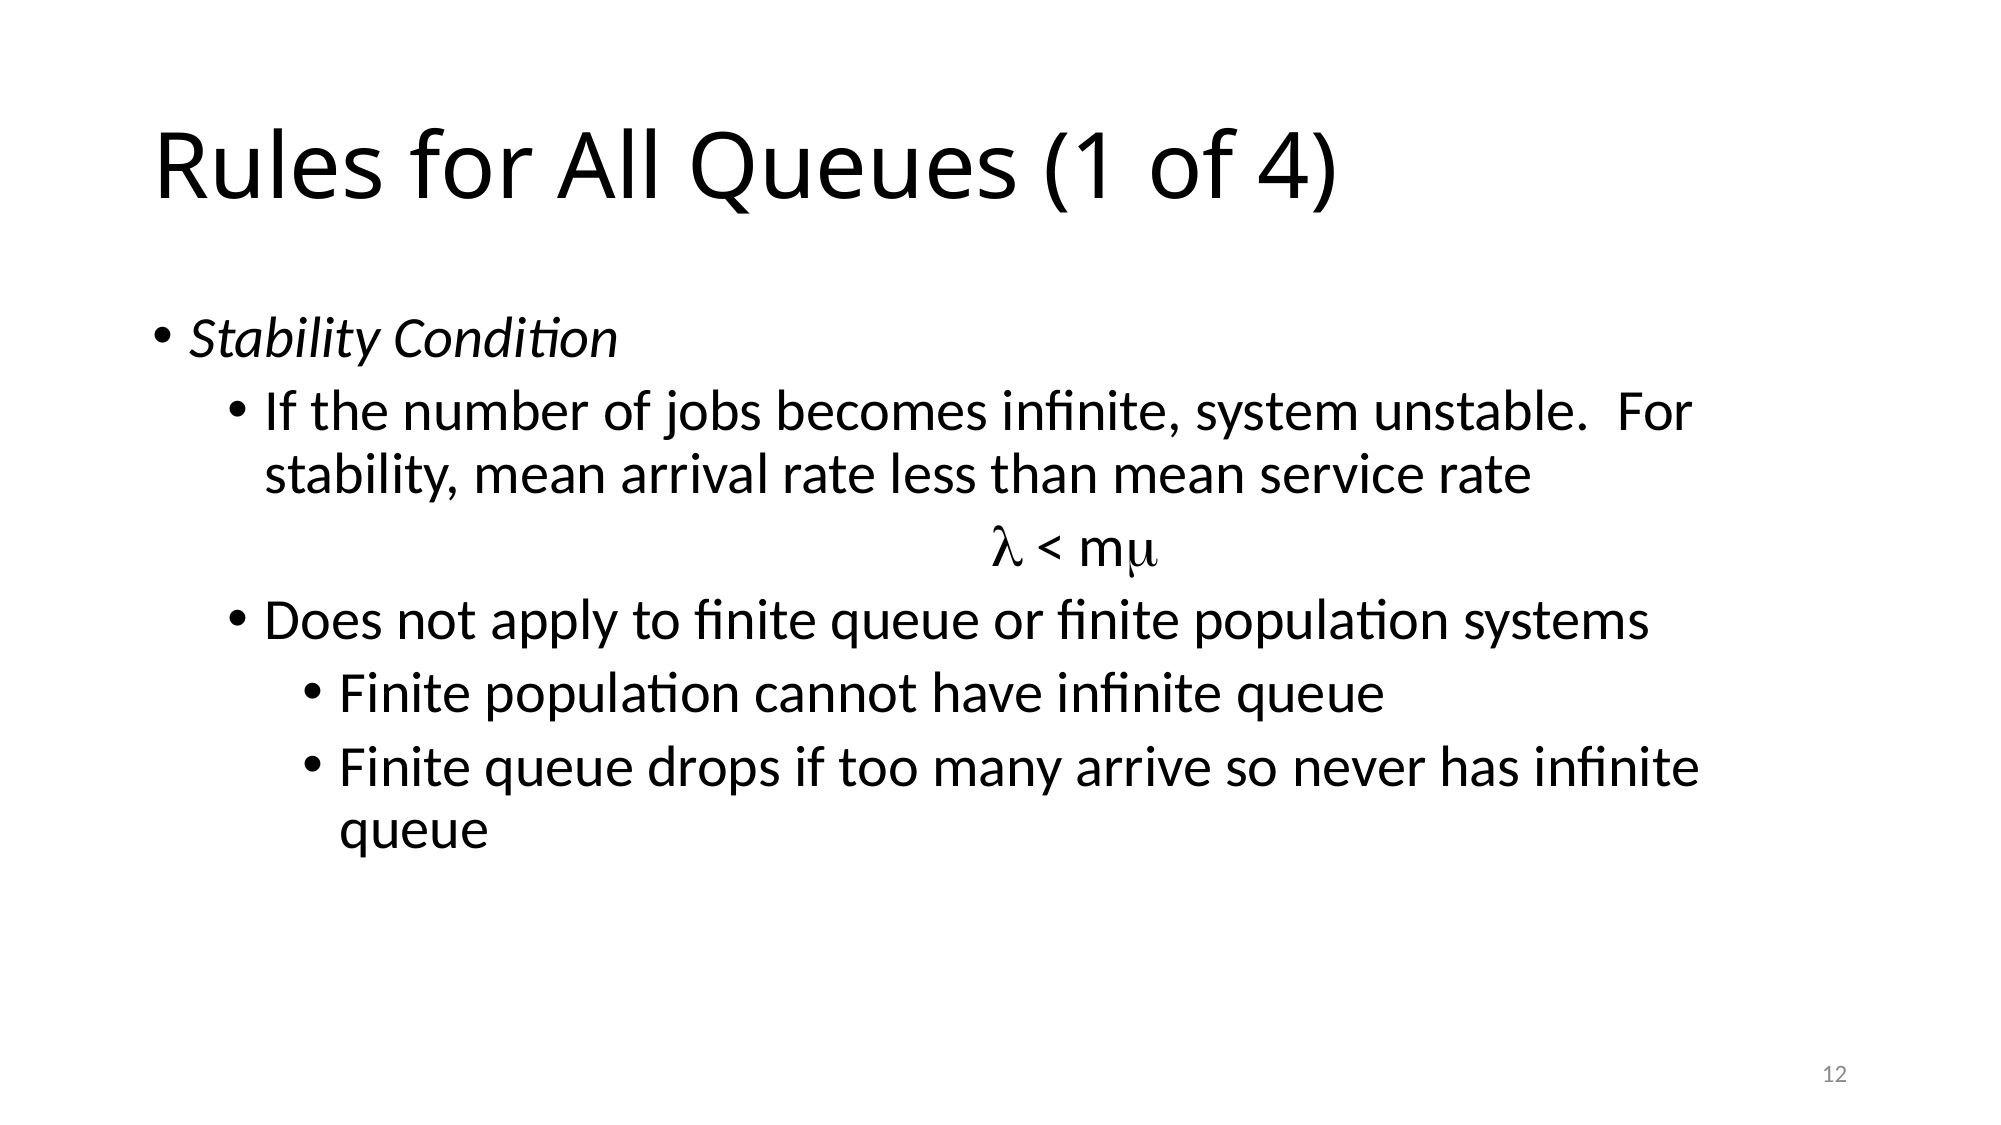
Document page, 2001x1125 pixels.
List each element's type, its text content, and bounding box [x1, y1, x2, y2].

list Stability Condition If the number of jobs becomes infinite, system unstable. For stability, mean arrival rate less than mean service rate  < m Does not apply to finite queue or finite population systems Finite population cannot have infinite queue Finite queue drops if too many arrive so never has infinite queue [137, 299, 1863, 1014]
slide_number 12 [1412, 1042, 1863, 1103]
title Rules for All Queues (1 of 4) [137, 59, 1863, 278]
